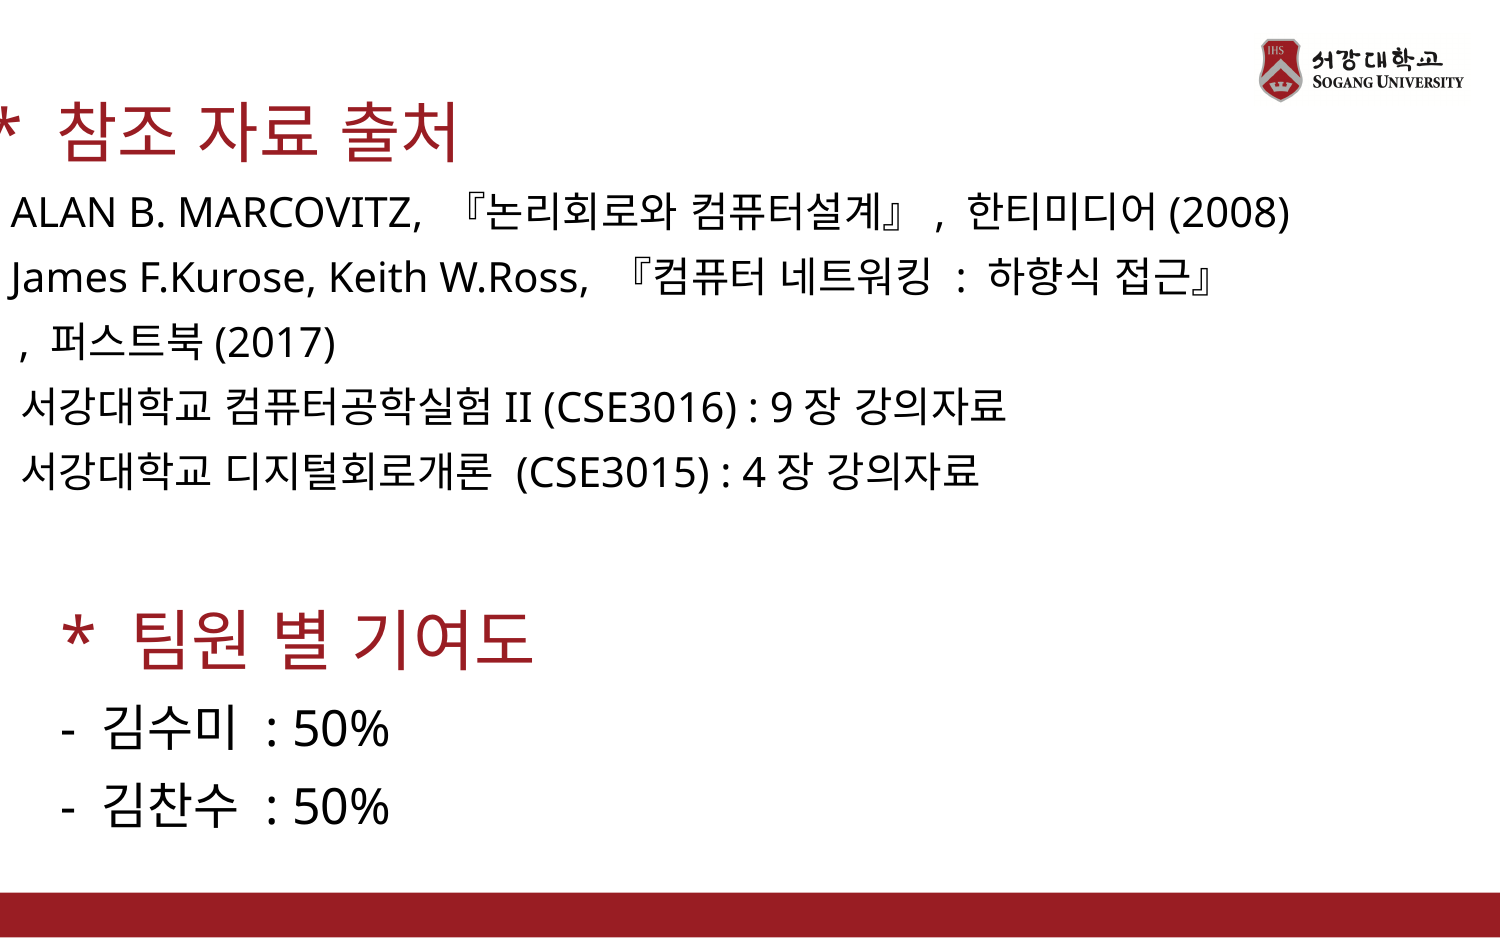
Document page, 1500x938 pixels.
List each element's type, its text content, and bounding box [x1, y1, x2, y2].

text_box * 팀원 별 기여도 - 김수미 : 50% - 김찬수 : 50% [45, 567, 552, 843]
text_box [0, 892, 1500, 938]
picture [1254, 33, 1471, 106]
text_box * 참조 자료 출처 - ALAN B. MARCOVITZ, 『논리회로와 컴퓨터설계』, 한티미디어(2008) - James F.Kurose, Keith W.Ross, 『컴퓨터 네트워킹 : 하향식 접근』 , 퍼스트북(2017) - 서강대학교 컴퓨터공학실험II (CSE3016) : 9장 강의자료 - 서강대학교 디지털회로개론 (CSE3015) : 4장 강의자료 [0, 59, 1305, 504]
